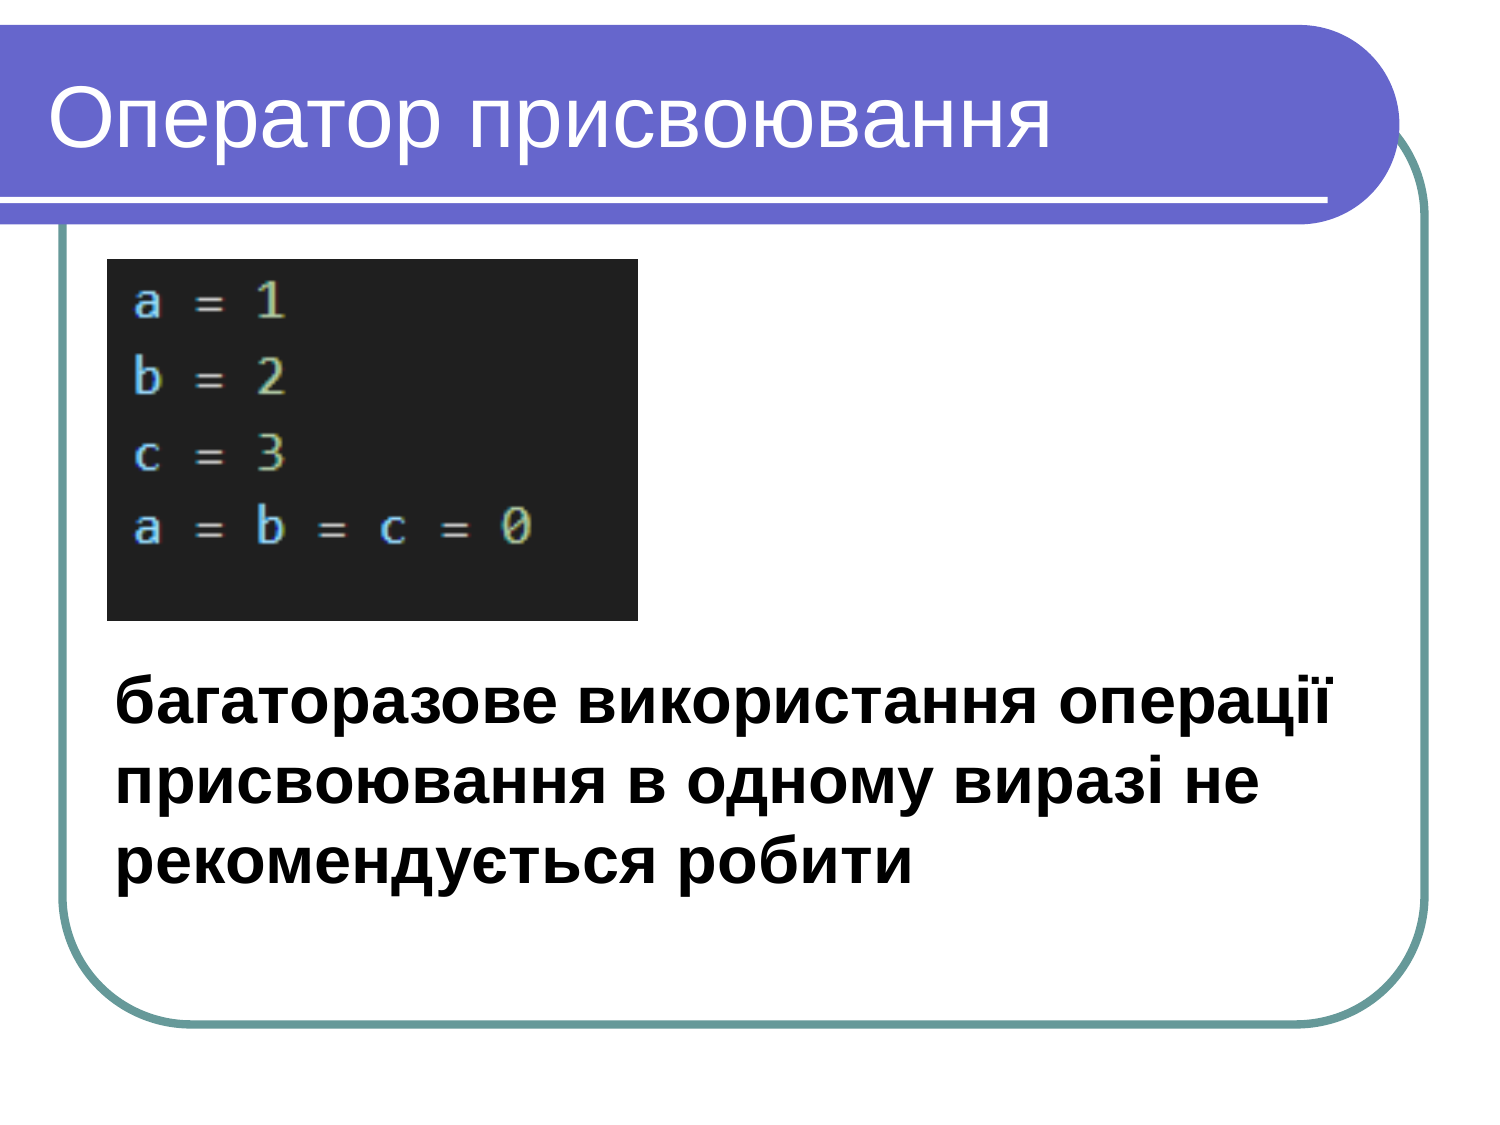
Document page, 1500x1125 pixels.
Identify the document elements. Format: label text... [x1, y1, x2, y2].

text_box Оператор присвоювання [32, 37, 1347, 188]
text_box багаторазове використання операції присвоювання в одному виразі не рекомендується робити [99, 262, 1400, 988]
picture [107, 259, 638, 621]
